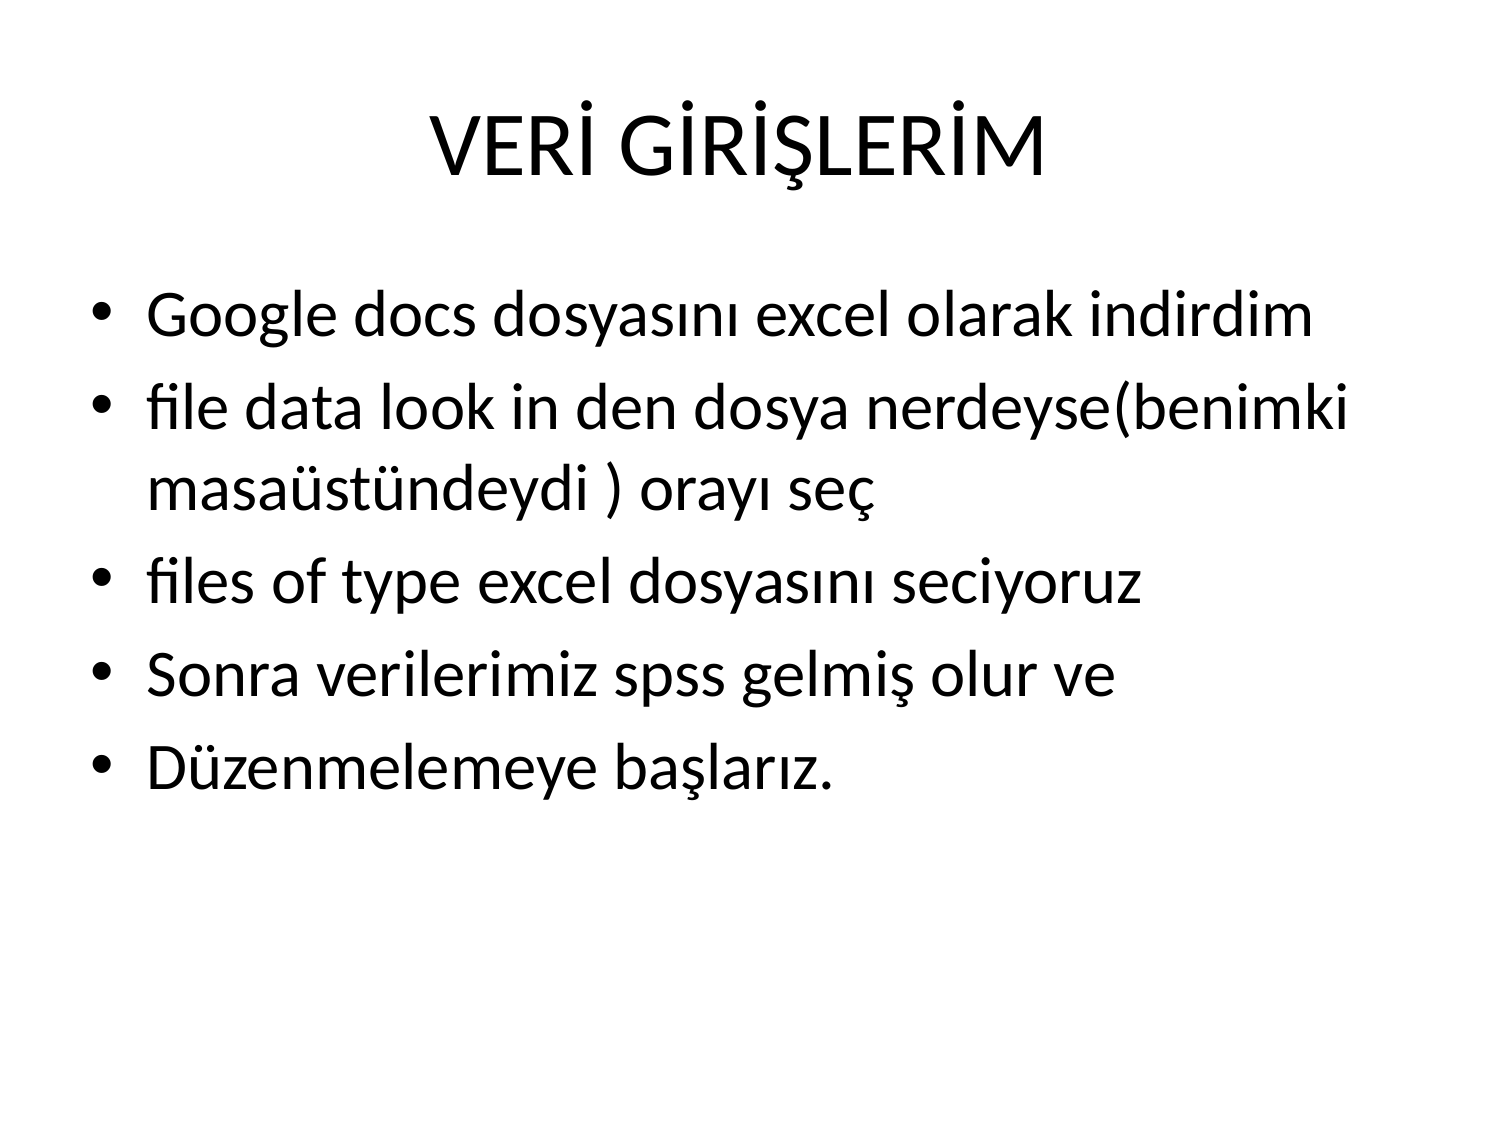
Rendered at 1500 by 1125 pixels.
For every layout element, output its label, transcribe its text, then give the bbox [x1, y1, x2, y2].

title VERİ GİRİŞLERİM [75, 45, 1425, 233]
list Google docs dosyasını excel olarak indirdim file data look in den dosya nerdeyse(benimki masaüstündeydi ) orayı seç files of type excel dosyasını seciyoruz Sonra verilerimiz spss gelmiş olur ve Düzenmelemeye başlarız. [75, 262, 1425, 1005]
